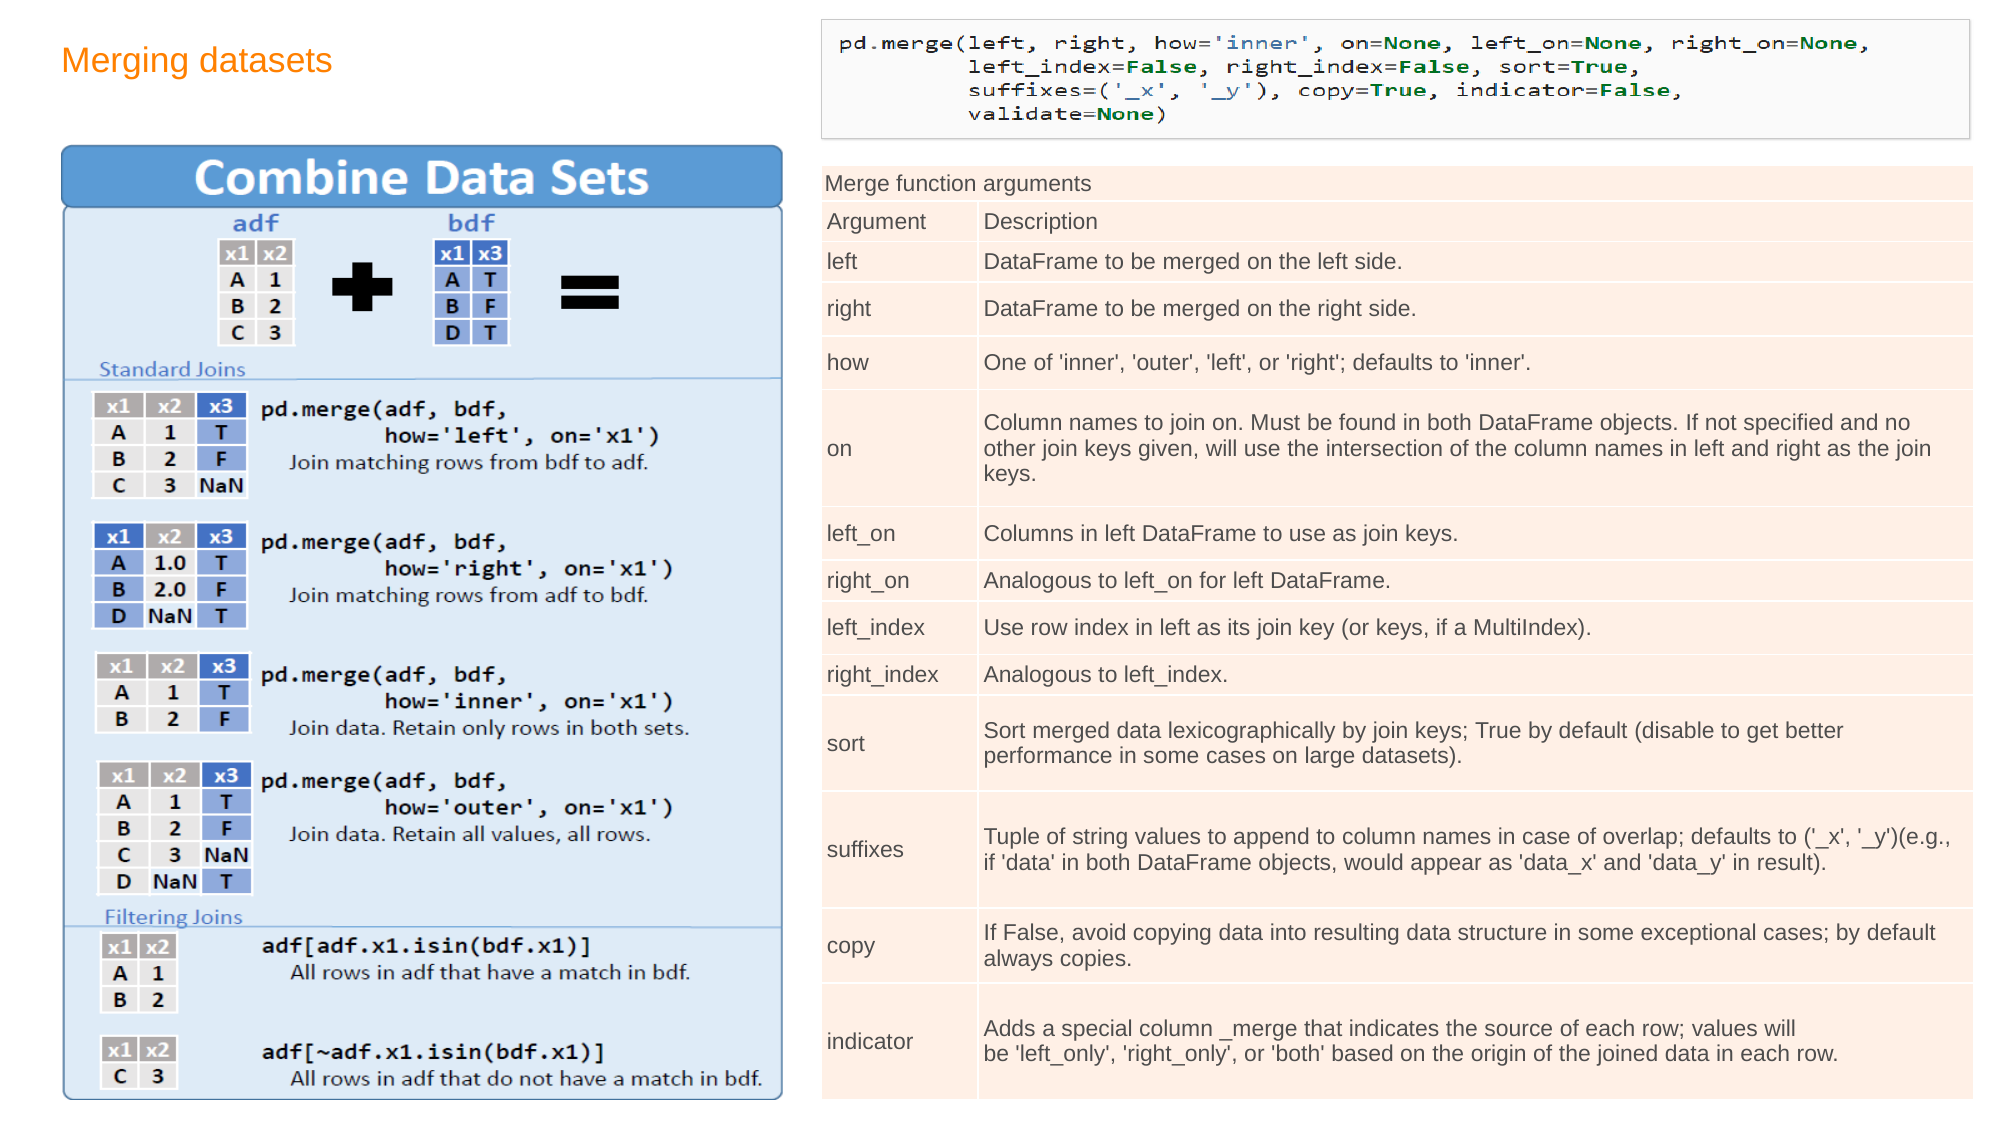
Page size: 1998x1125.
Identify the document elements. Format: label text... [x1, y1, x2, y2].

table_cell left_index [822, 602, 977, 654]
picture [817, 13, 1974, 145]
table_cell how [822, 337, 977, 389]
table_cell right [822, 283, 977, 335]
table_cell DataFrame to be merged on the right side. [979, 283, 1973, 335]
table_cell Sort merged data lexicographically by join keys; True by default (disable to get better performance in some cases on large datasets). [979, 696, 1973, 790]
table_cell Use row index in left as its join key (or keys, if a MultiIndex). [979, 602, 1973, 654]
table_cell indicator [822, 984, 977, 1099]
table_cell Columns in left DataFrame to use as join keys. [979, 507, 1973, 559]
table_cell copy [822, 909, 977, 982]
table_cell right_index [822, 655, 977, 694]
table_cell If False, avoid copying data into resulting data structure in some exceptional cases; by default always copies. [979, 909, 1973, 982]
table_cell left [822, 242, 977, 281]
table_cell Adds a special column _merge that indicates the source of each row; values will be 'left_only', 'right_only', or 'both' based on the origin of the joined data in each row. [979, 984, 1973, 1099]
title Merging datasets [60, 36, 817, 122]
table_cell suffixes [822, 792, 977, 907]
table_cell Argument [822, 202, 977, 241]
table_cell Analogous to left_on for left DataFrame. [979, 561, 1973, 600]
table_header Merge function arguments [822, 166, 1973, 200]
table_cell Description [979, 202, 1973, 241]
table_cell Analogous to left_index. [979, 655, 1973, 694]
table_cell Tuple of string values to append to column names in case of overlap; defaults to ('_x', '_y')(e.g., if 'data' in both DataFrame objects, would appear as 'data_x' and 'data_y' in result). [979, 792, 1973, 907]
table_cell sort [822, 696, 977, 790]
picture [60, 143, 784, 1101]
table_cell left_on [822, 507, 977, 559]
table_cell Column names to join on. Must be found in both DataFrame objects. If not specified and no other join keys given, will use the intersection of the column names in left and right as the join keys. [979, 390, 1973, 506]
table_cell One of 'inner', 'outer', 'left', or 'right'; defaults to 'inner'. [979, 337, 1973, 389]
table_cell DataFrame to be merged on the left side. [979, 242, 1973, 281]
table_cell right_on [822, 561, 977, 600]
table_cell on [822, 390, 977, 506]
